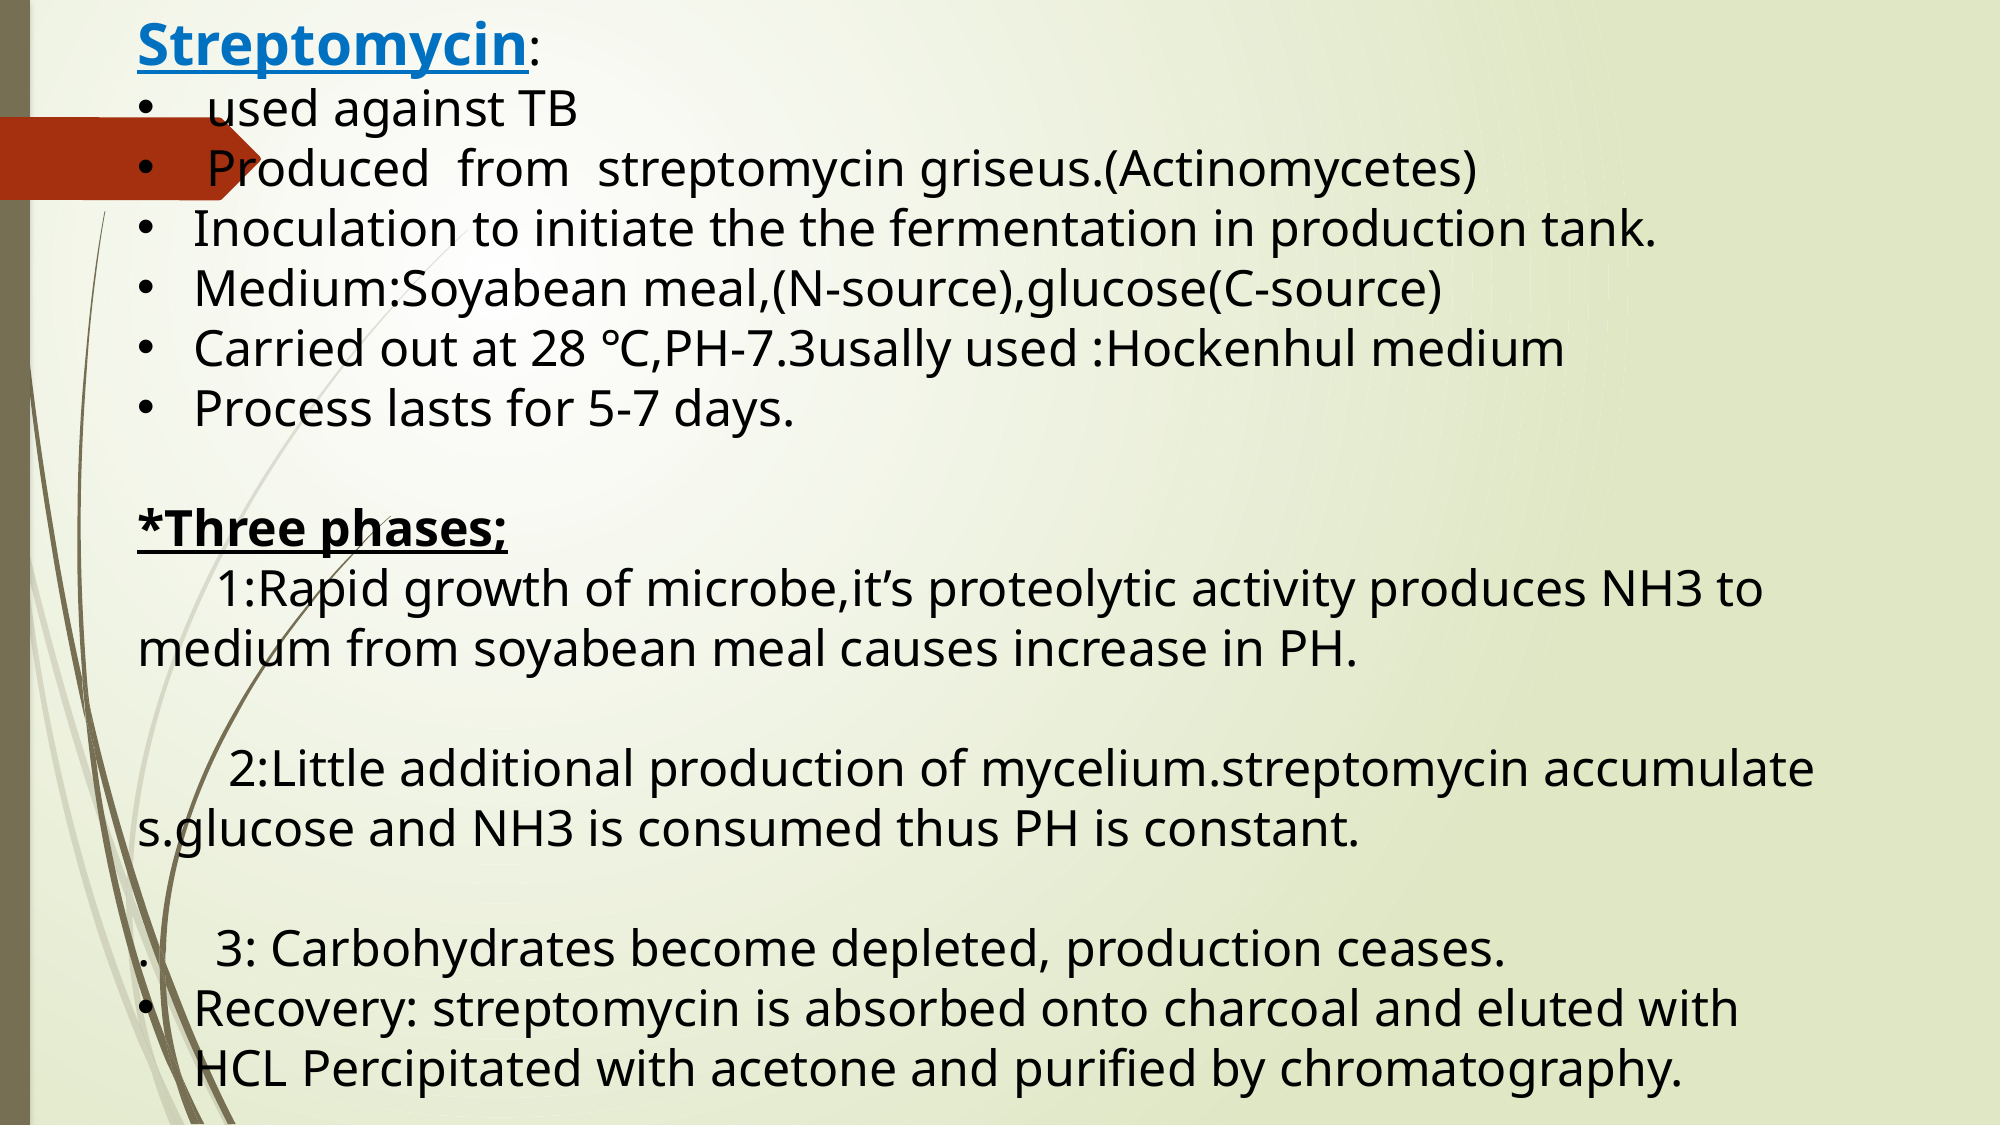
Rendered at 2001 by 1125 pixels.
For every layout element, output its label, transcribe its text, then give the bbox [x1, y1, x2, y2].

text_box Streptomycin: used against TB Produced from streptomycin griseus.(Actinomycetes) Inoculation to initiate the the fermentation in production tank. Medium:Soyabean meal,(N-source),glucose(C-source) Carried out at 28 ℃,PH-7.3usally used :Hockenhul medium Process lasts for 5-7 days. *Three phases; 1:Rapid growth of microbe,it’s proteolytic activity produces NH3 to medium from soyabean meal causes increase in PH. 2:Little additional production of mycelium.streptomycin accumulate s.glucose and NH3 is consumed thus PH is constant. . 3: Carbohydrates become depleted, production ceases. Recovery: streptomycin is absorbed onto charcoal and eluted with HCL Percipitated with acetone and purified by chromatography. [122, 0, 1842, 1104]
